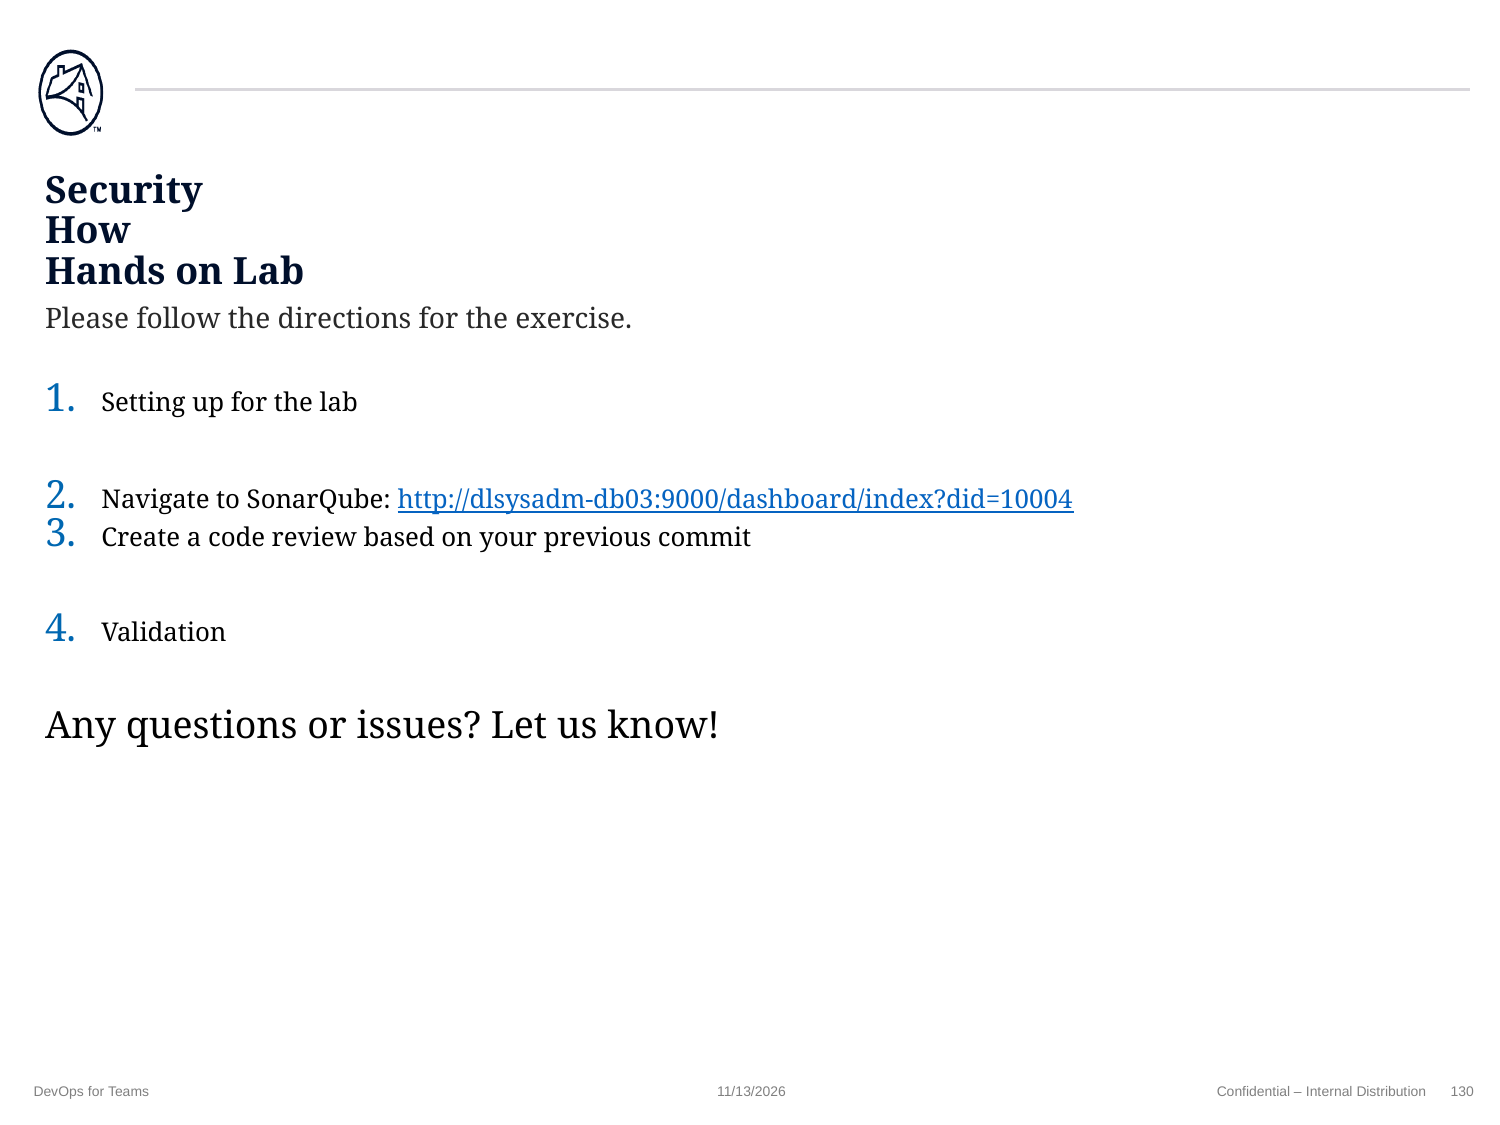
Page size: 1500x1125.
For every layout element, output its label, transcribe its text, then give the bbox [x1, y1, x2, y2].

footer DevOps for Teams [18, 1074, 526, 1108]
picture [10, 12, 122, 140]
title Security How Hands on Lab [45, 163, 1464, 285]
list Please follow the directions for the exercise. Setting up for the lab Navigate to SonarQube: http://dlsysadm-db03:9000/dashboard/index?did=10004 Create a code review based on your previous commit Validation Any questions or issues? Let us know! [45, 296, 1465, 1038]
